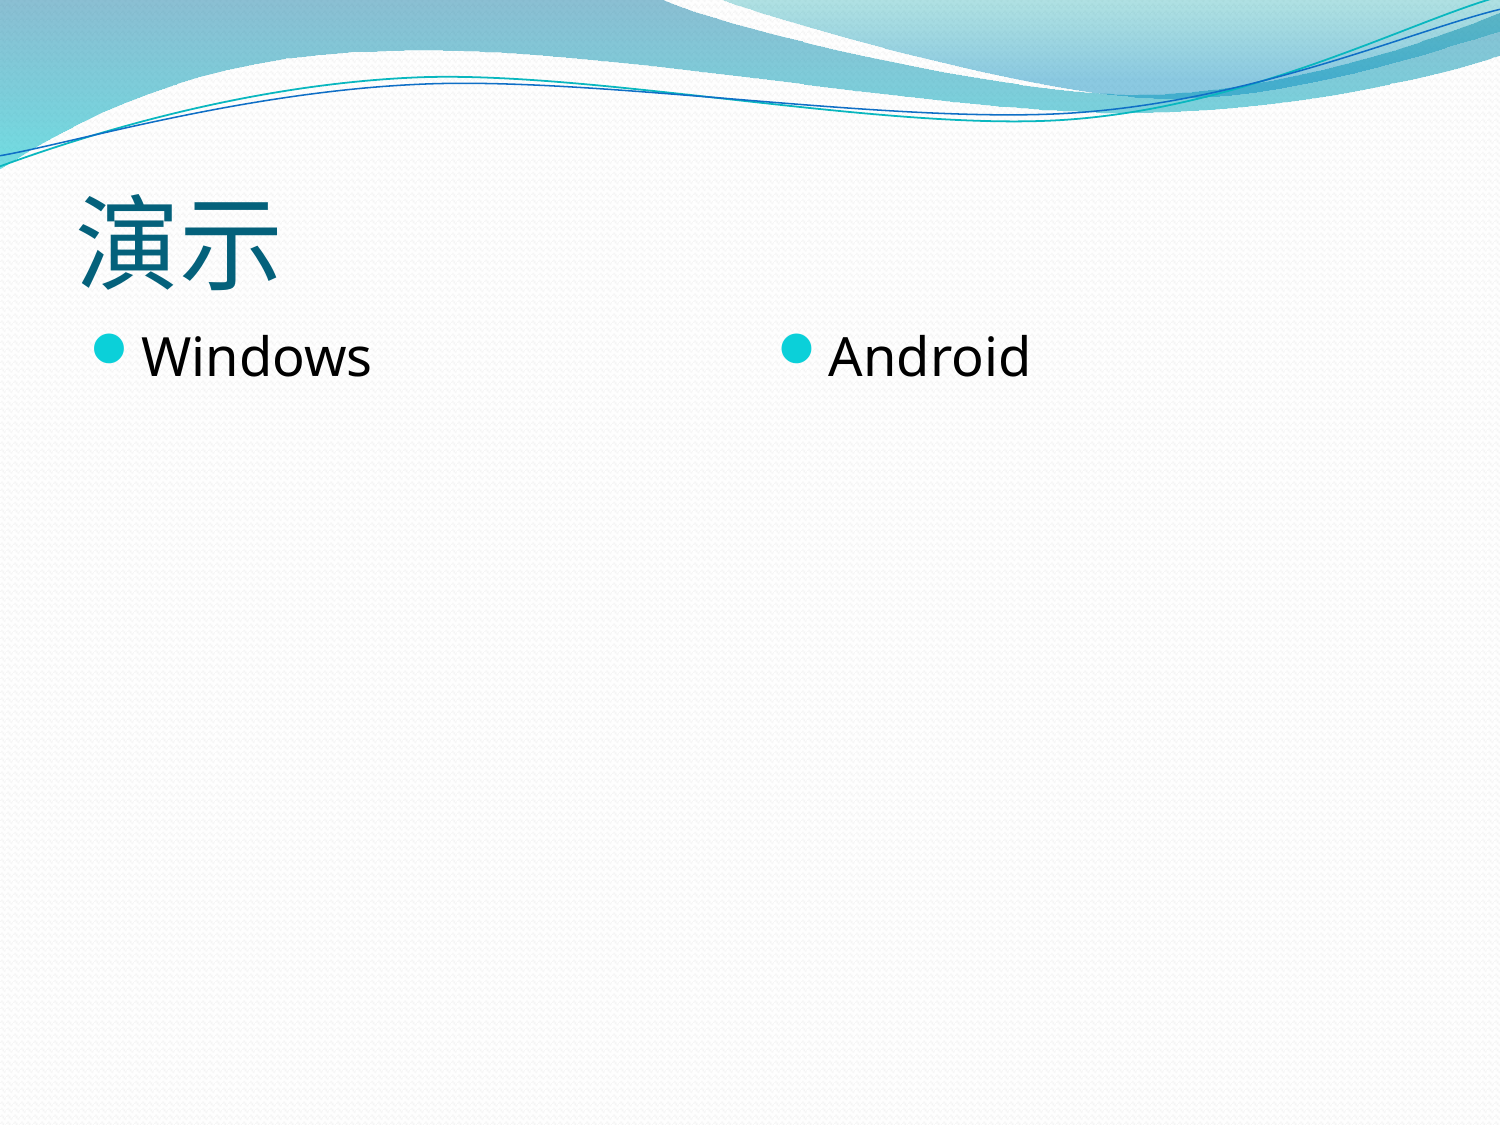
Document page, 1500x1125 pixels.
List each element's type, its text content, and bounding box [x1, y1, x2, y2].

title 演示 [75, 115, 1425, 303]
list Windows [75, 314, 738, 1043]
list Android [762, 314, 1425, 1043]
